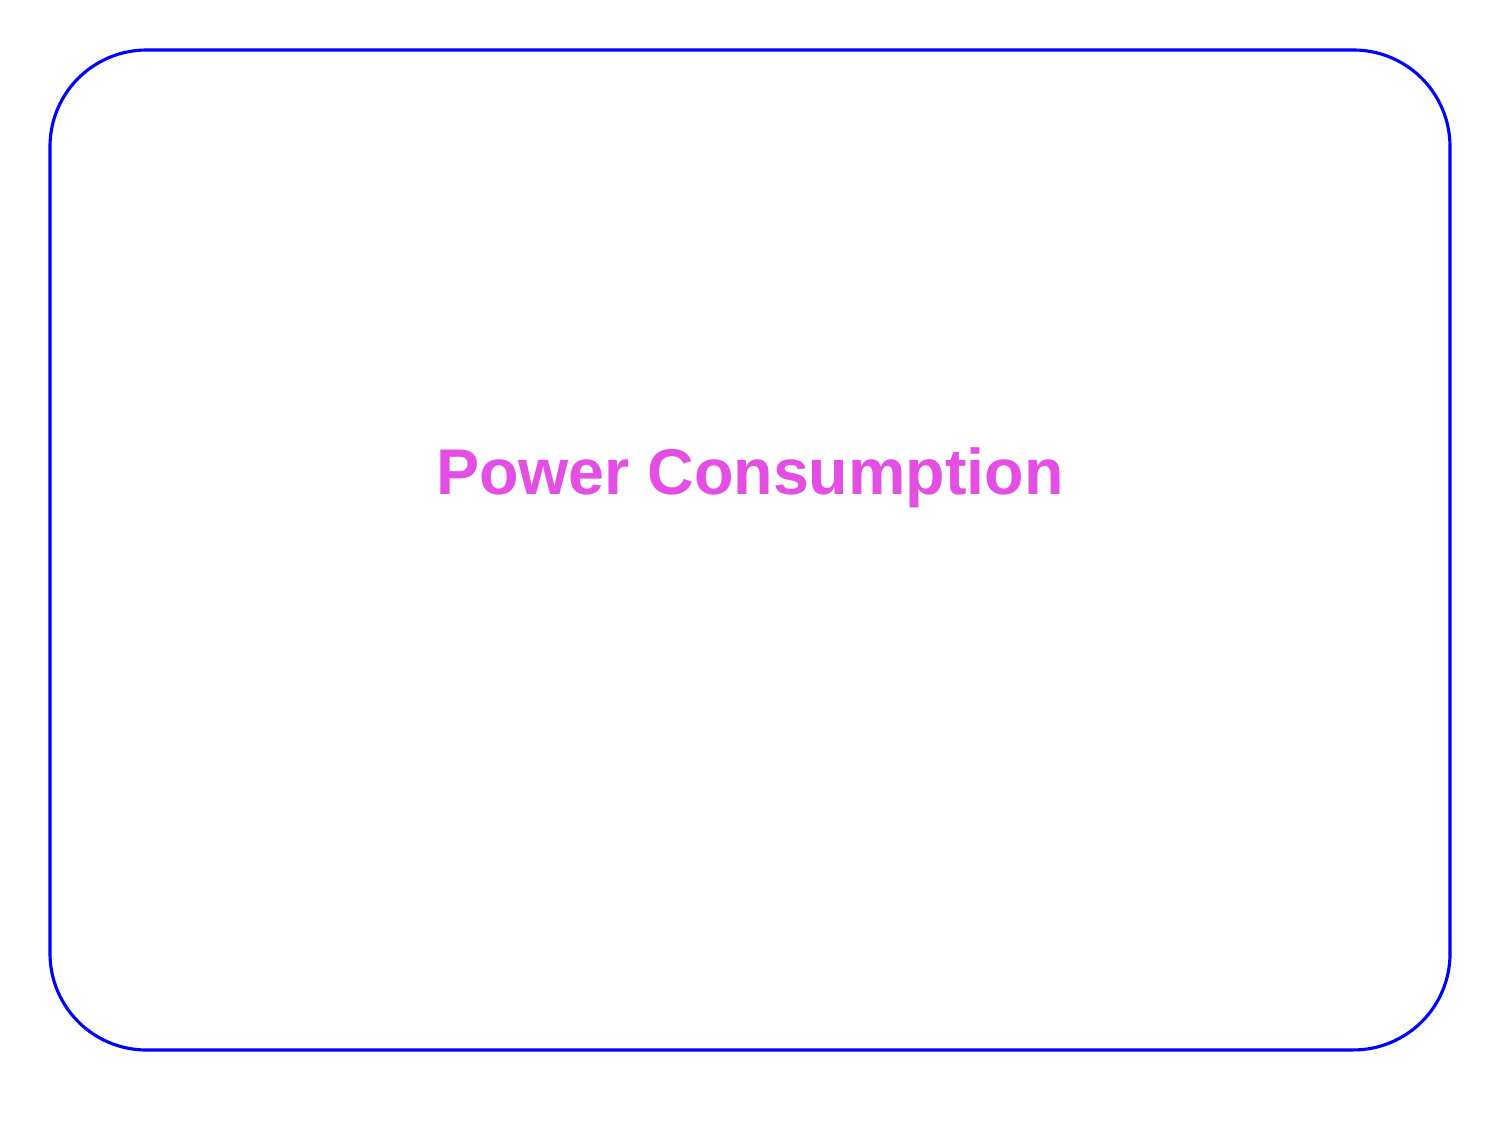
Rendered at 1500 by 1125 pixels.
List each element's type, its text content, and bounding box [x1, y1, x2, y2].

title Power Consumption [113, 374, 1387, 563]
